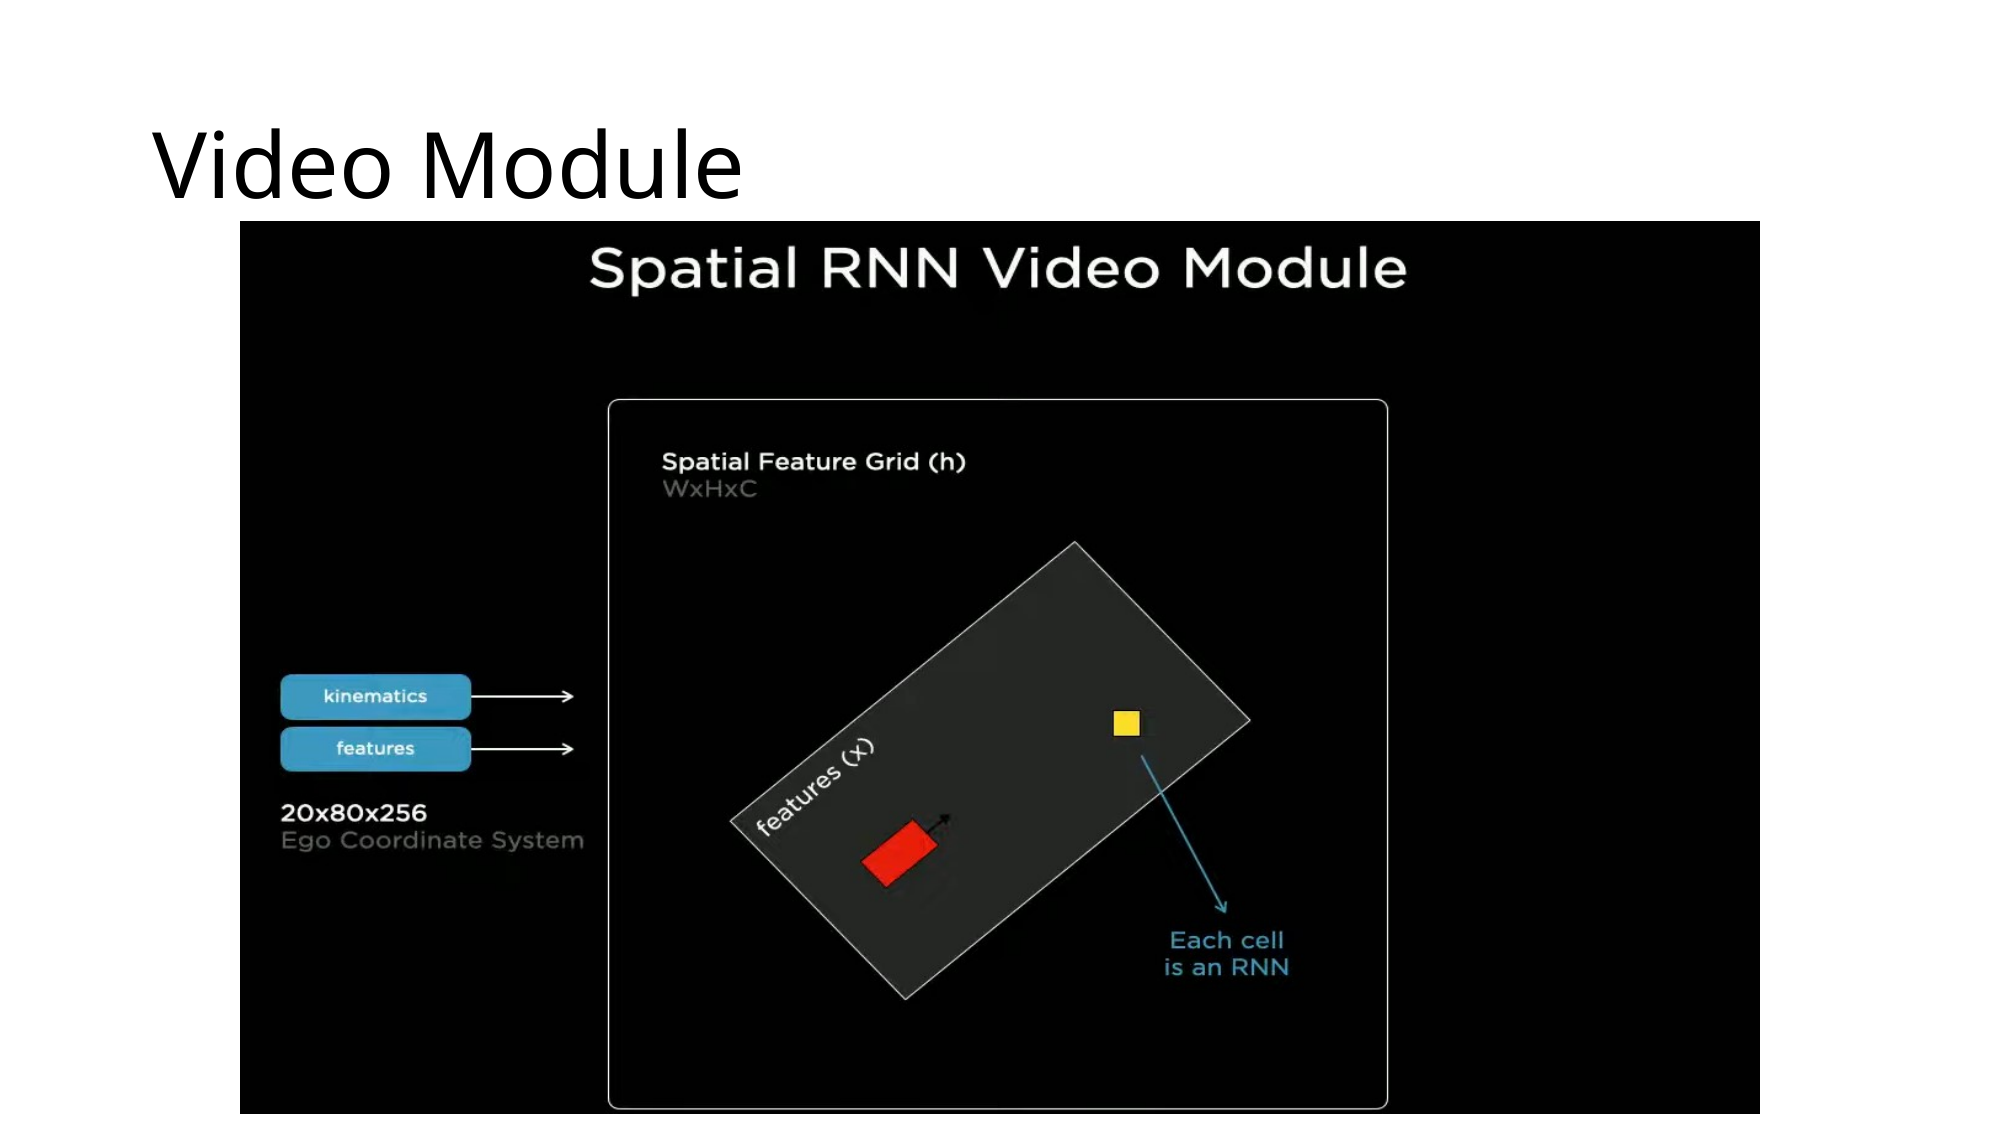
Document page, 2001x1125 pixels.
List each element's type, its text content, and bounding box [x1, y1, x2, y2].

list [239, 221, 1760, 1114]
title Video Module [137, 59, 1863, 278]
